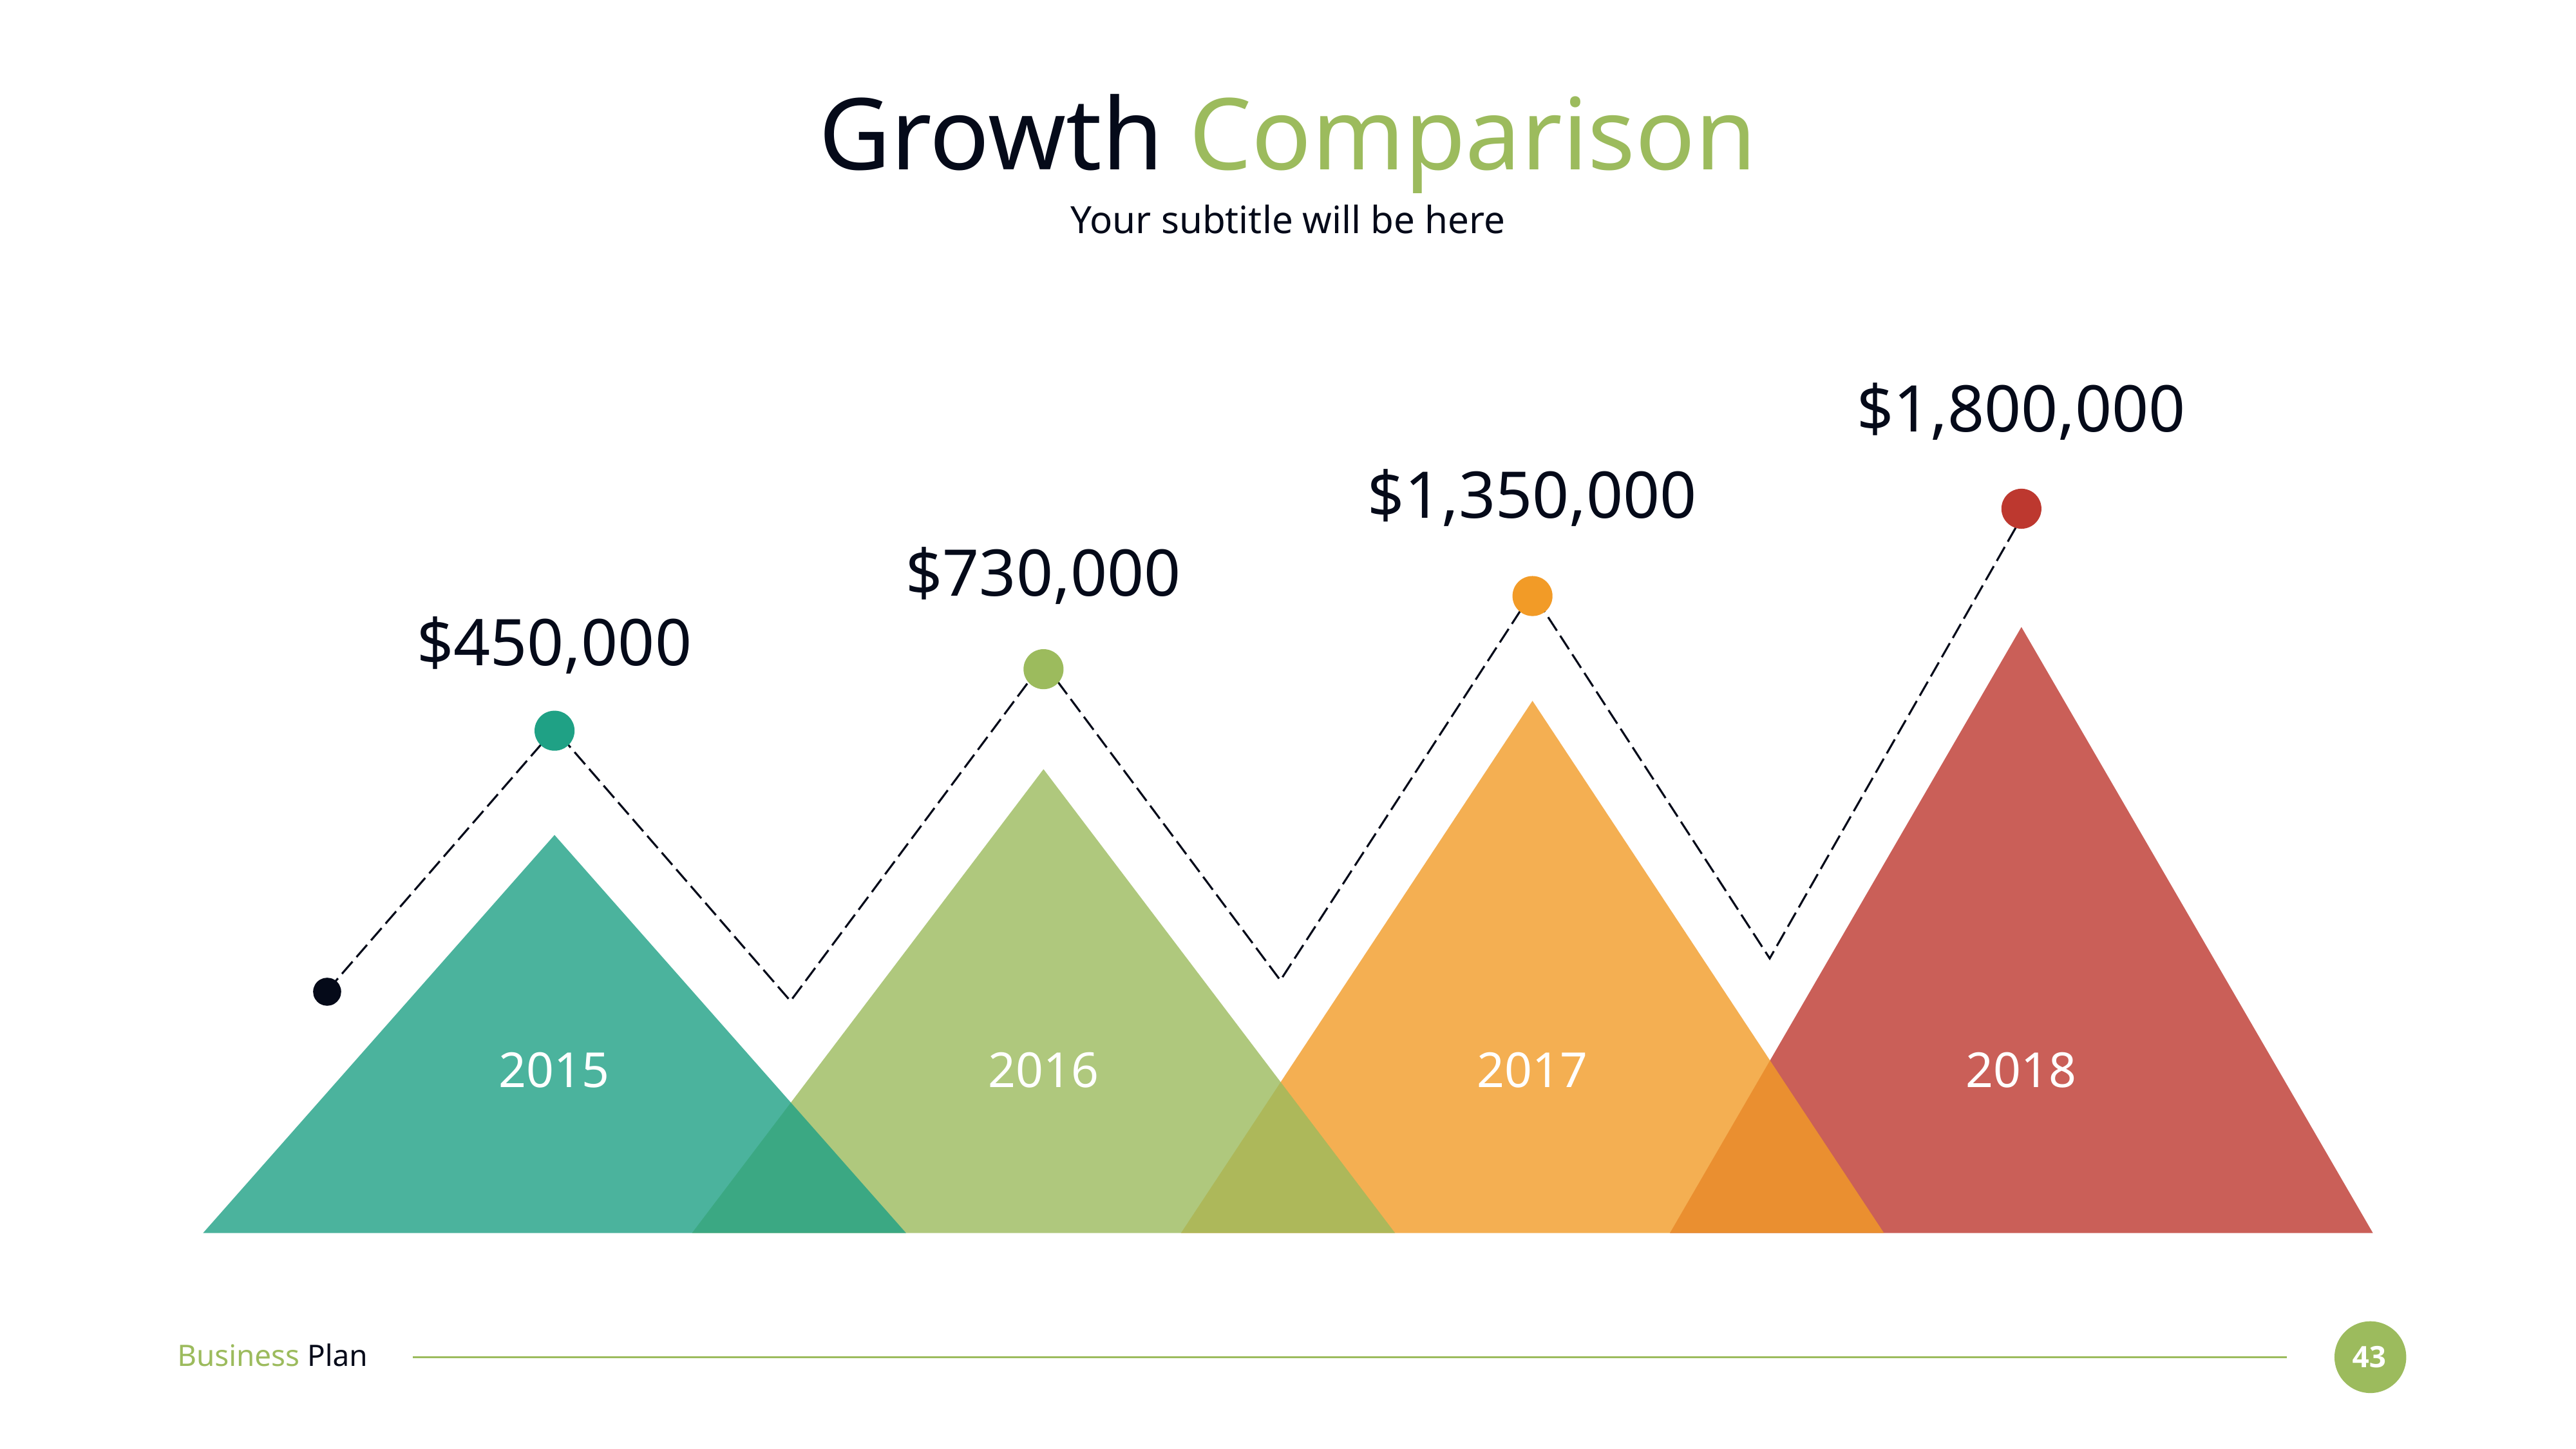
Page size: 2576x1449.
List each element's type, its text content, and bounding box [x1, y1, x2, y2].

text_box [1770, 627, 2373, 1233]
text_box $450,000 [377, 601, 732, 680]
text_box 2018 [1905, 1039, 2138, 1098]
text_box 2015 [438, 1039, 671, 1098]
text_box 2016 [927, 1039, 1160, 1098]
text_box $730,000 [866, 531, 1222, 610]
text_box [1023, 649, 1064, 690]
title Growth Comparison [177, 70, 2399, 193]
text_box [1281, 701, 1884, 1233]
text_box $1,350,000 [1354, 453, 1710, 533]
list Your subtitle will be here [177, 196, 2399, 243]
text_box [535, 710, 575, 751]
text_box [2001, 488, 2041, 529]
text_box $1,800,000 [1844, 367, 2199, 446]
text_box [203, 909, 906, 1233]
text_box [791, 787, 1396, 1233]
text_box 2017 [1416, 1039, 1649, 1098]
text_box [313, 978, 341, 1006]
text_box [1512, 576, 1553, 616]
text_box [336, 521, 2016, 1001]
